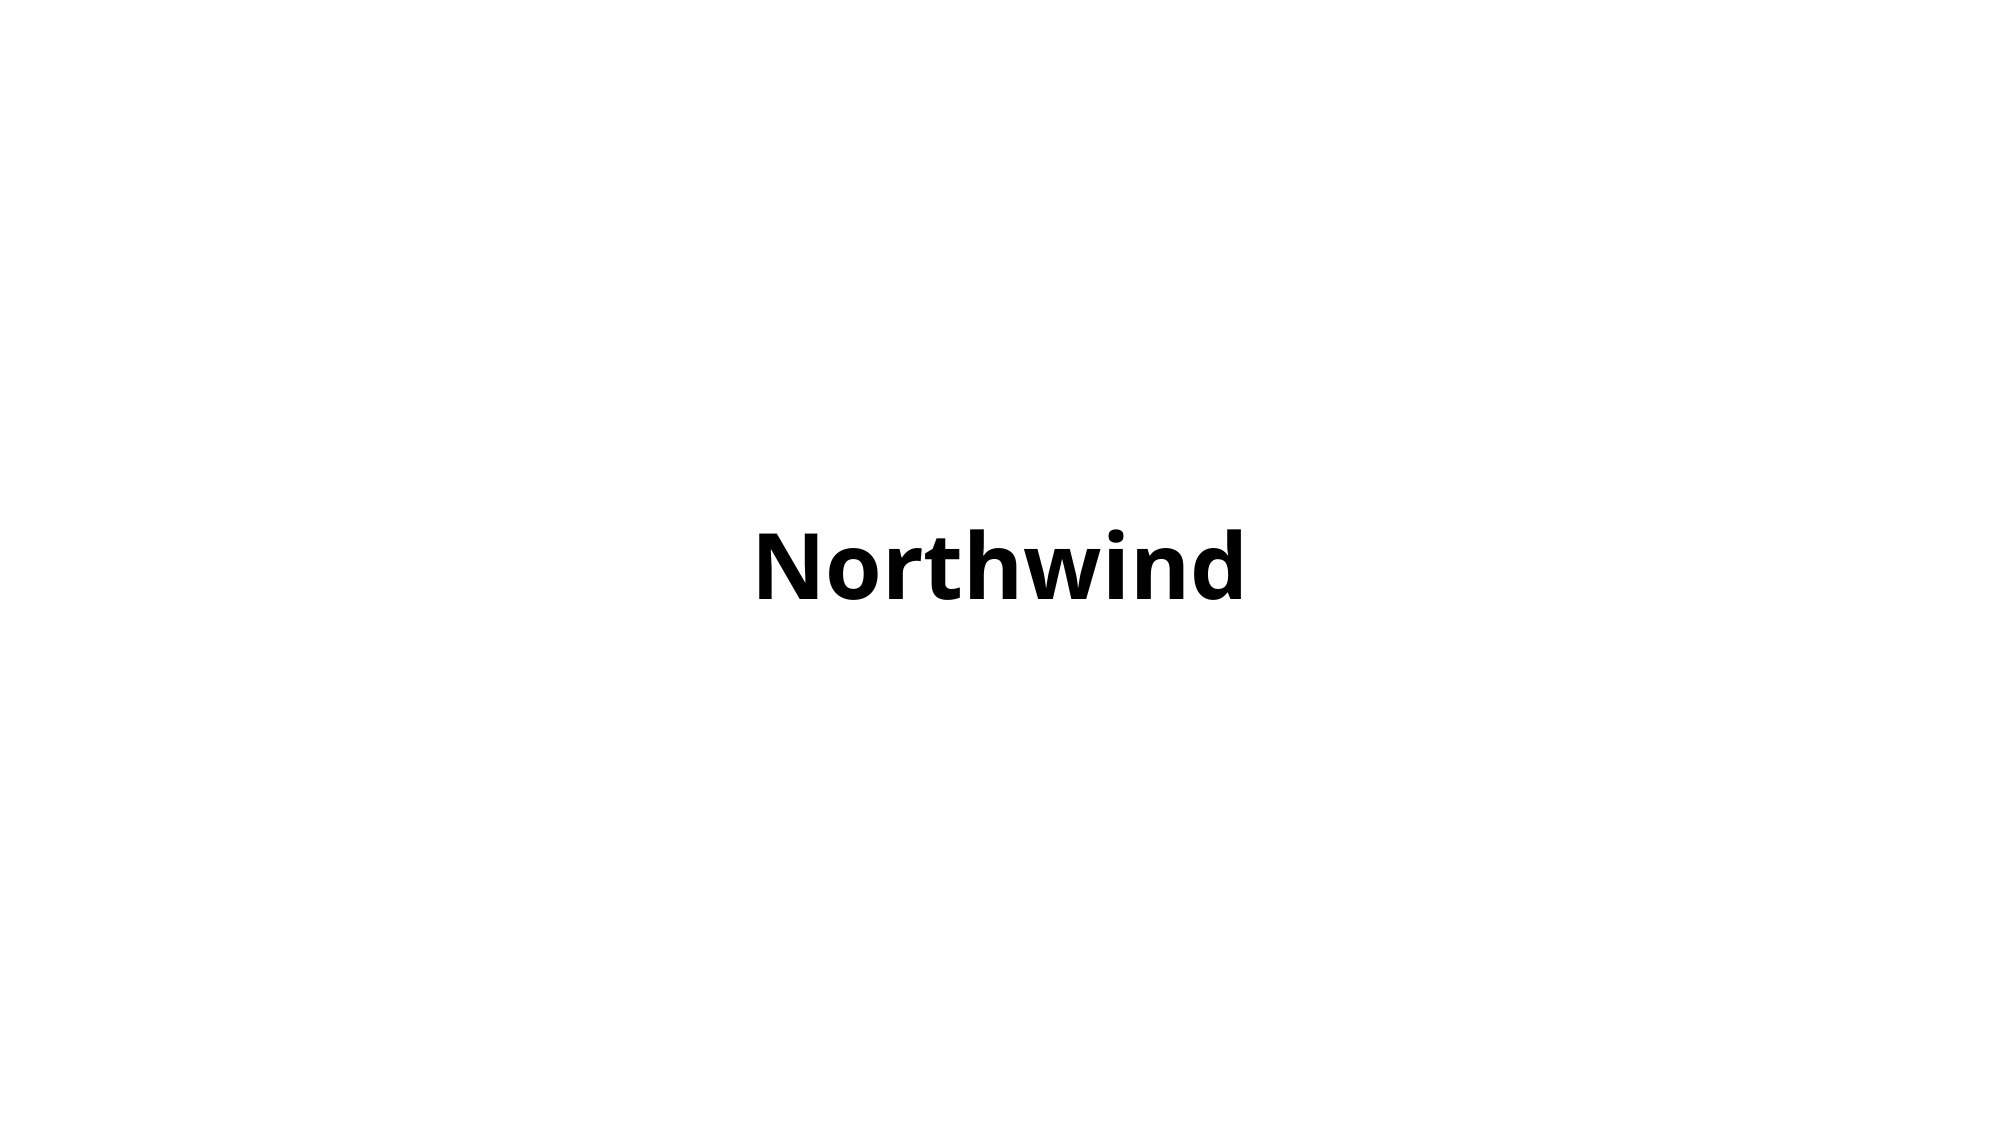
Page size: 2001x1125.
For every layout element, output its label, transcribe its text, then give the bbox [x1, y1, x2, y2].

text_box Northwind [718, 500, 1282, 625]
